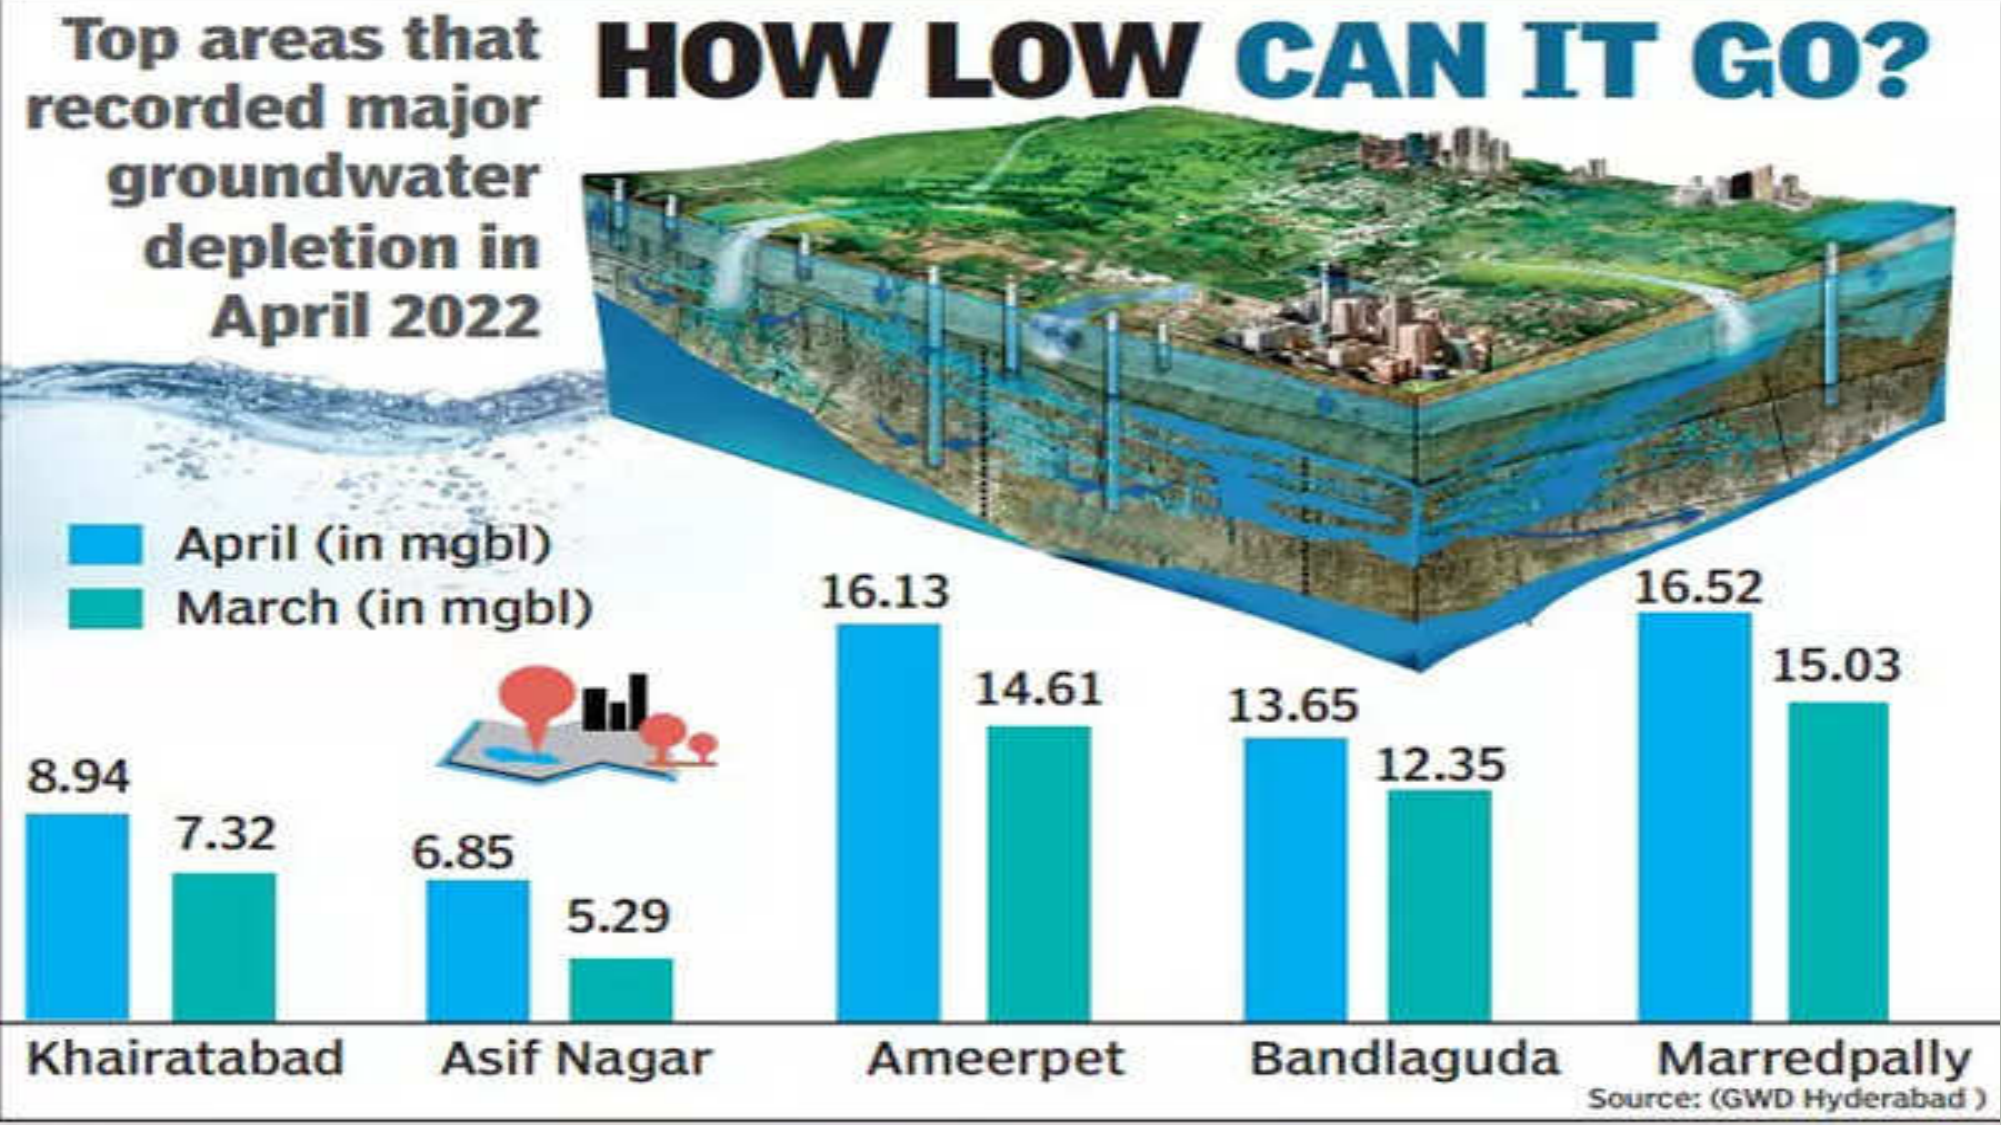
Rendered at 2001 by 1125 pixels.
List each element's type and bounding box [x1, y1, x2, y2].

list [0, 0, 2000, 1125]
